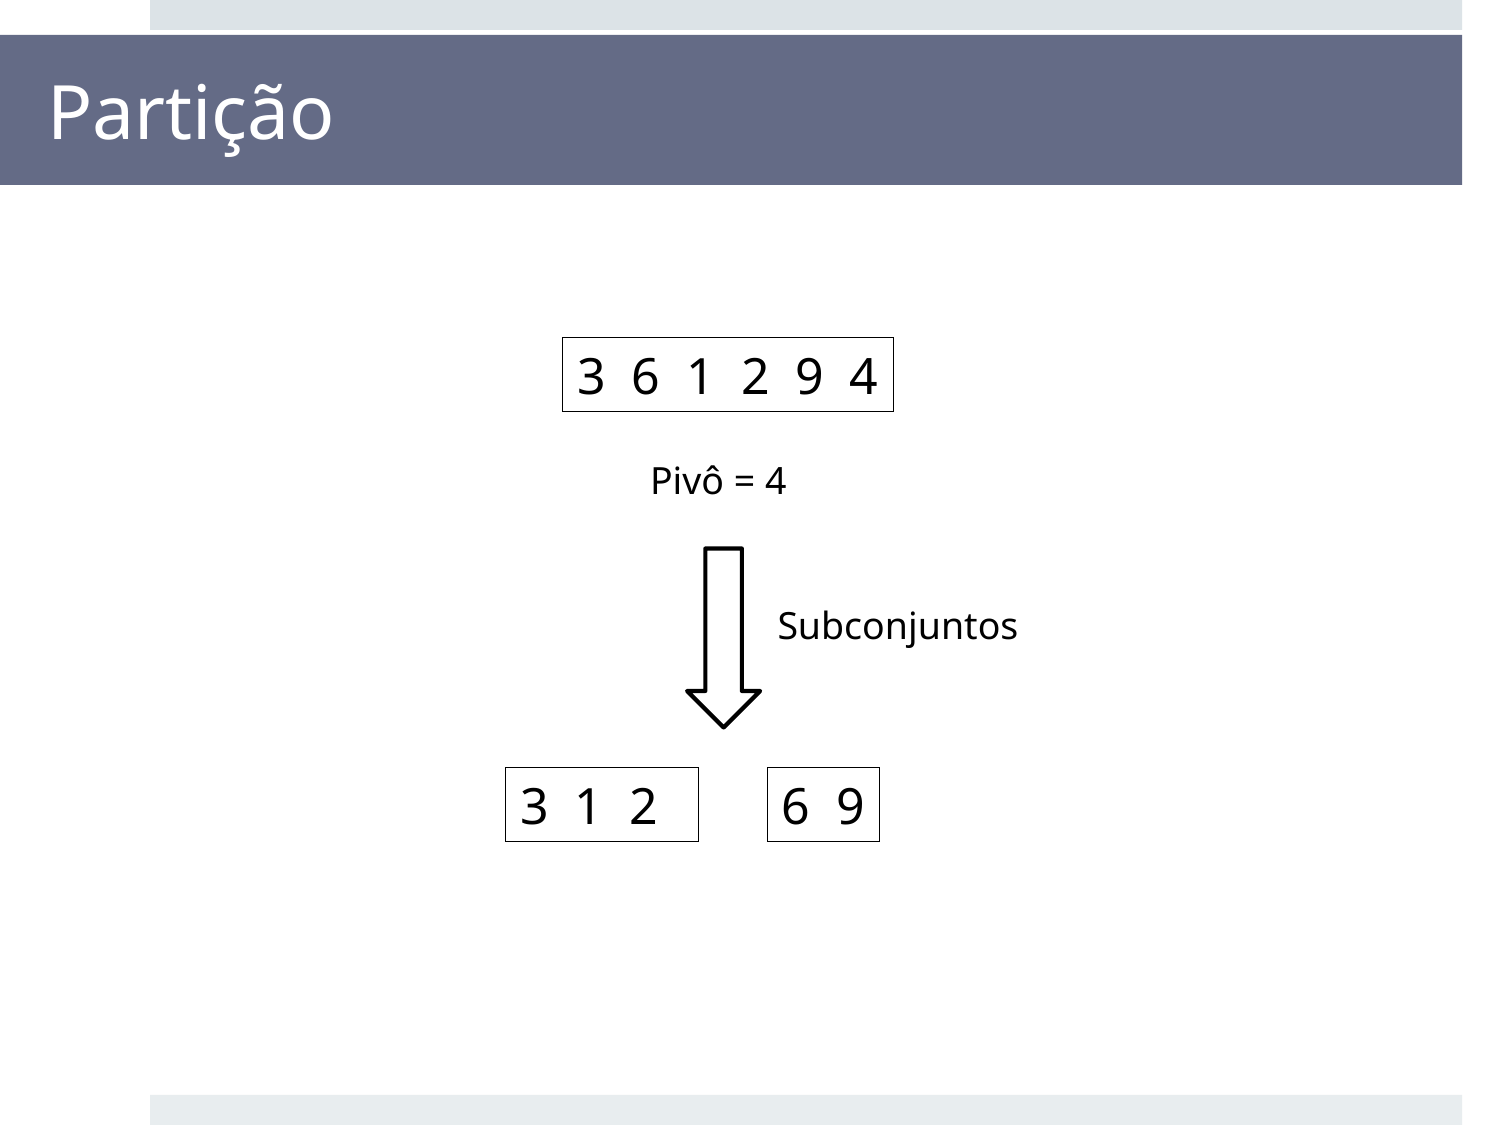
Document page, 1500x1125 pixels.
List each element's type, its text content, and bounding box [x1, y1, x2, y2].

text_box Pivô = 4 [635, 449, 802, 510]
text_box 6 9 [767, 767, 880, 842]
title Partição [0, 34, 1463, 185]
text_box 3 1 2 [505, 767, 699, 842]
text_box [685, 546, 763, 730]
text_box Subconjuntos [762, 595, 1034, 655]
text_box 3 6 1 2 9 4 [562, 337, 894, 412]
